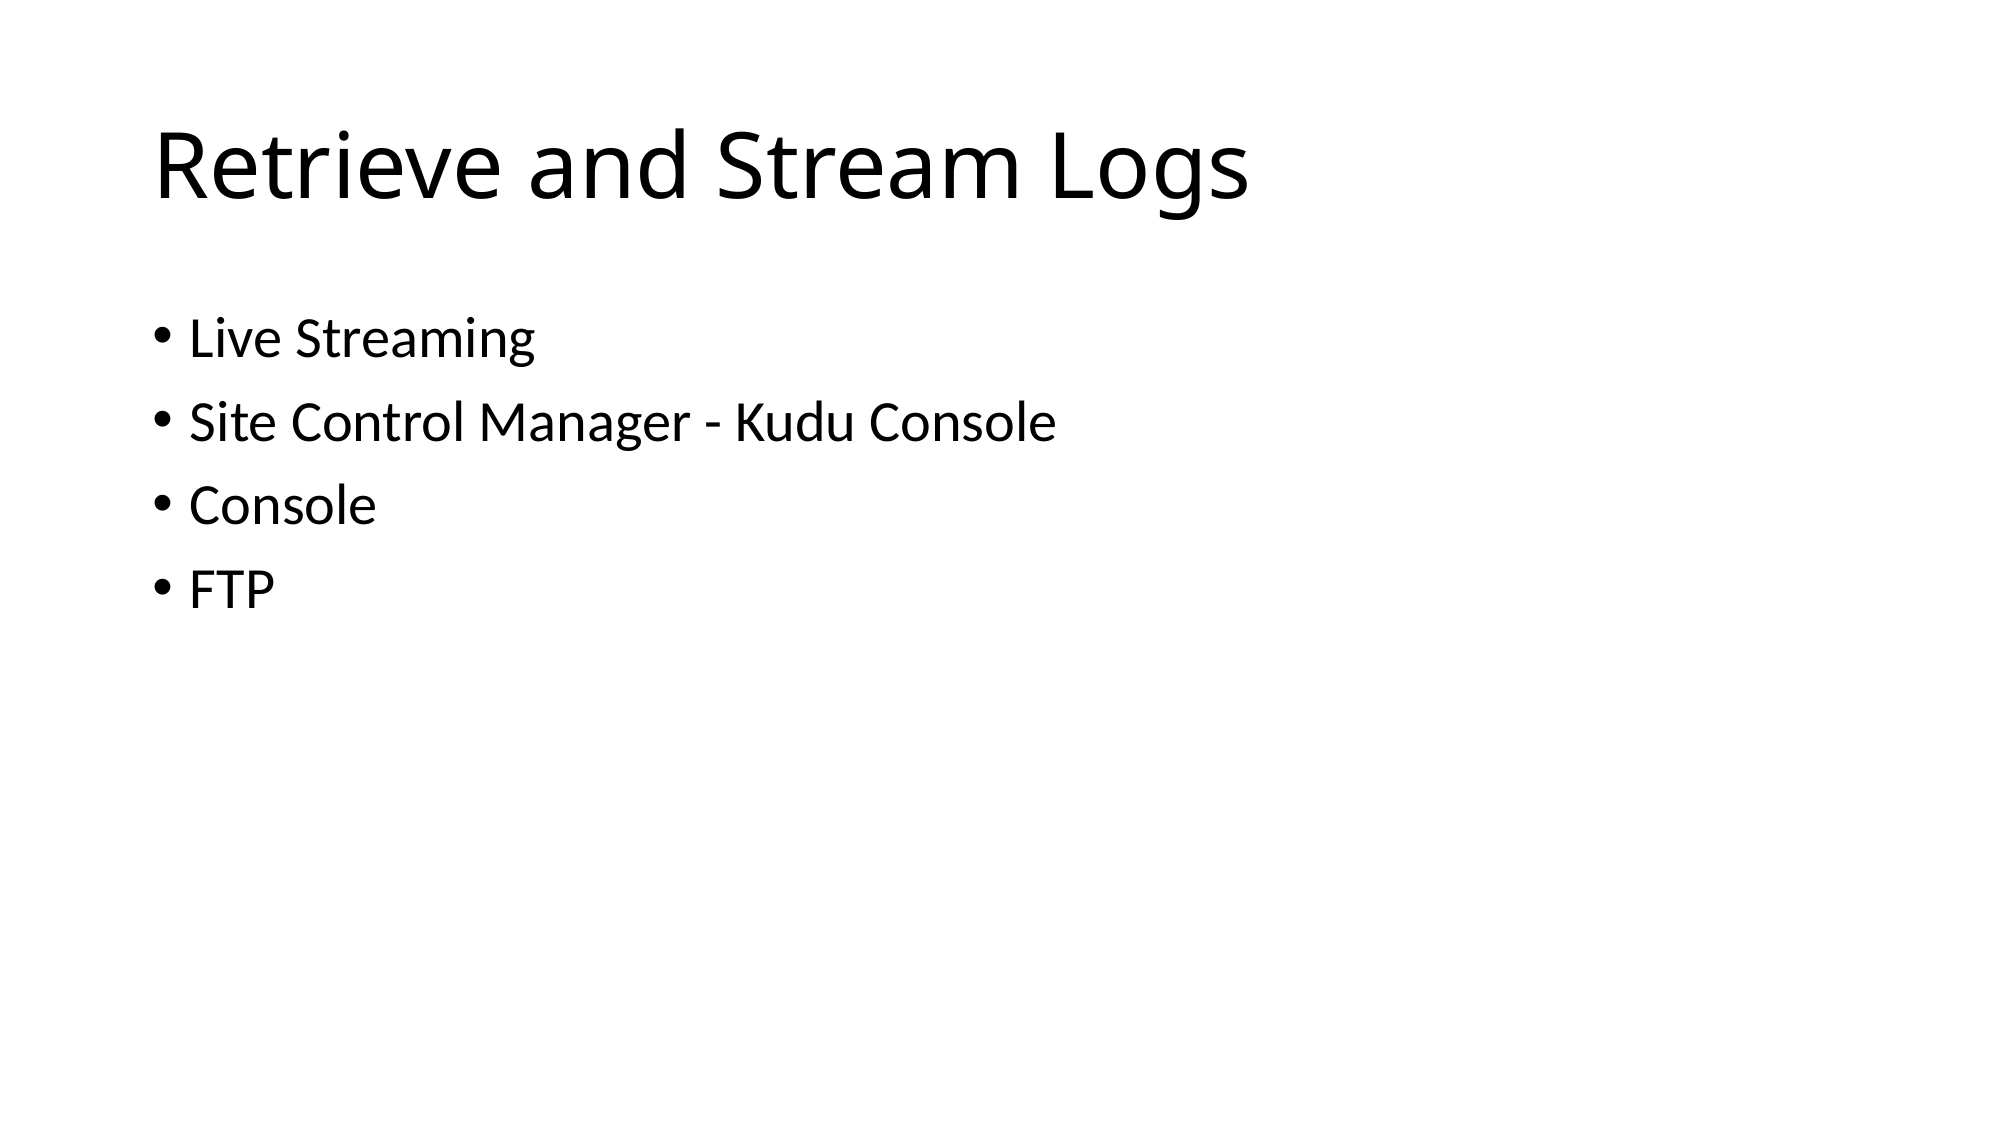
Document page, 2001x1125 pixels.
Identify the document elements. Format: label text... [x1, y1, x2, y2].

title Retrieve and Stream Logs [137, 59, 1863, 278]
list Live Streaming Site Control Manager - Kudu Console Console FTP [137, 299, 1863, 1014]
